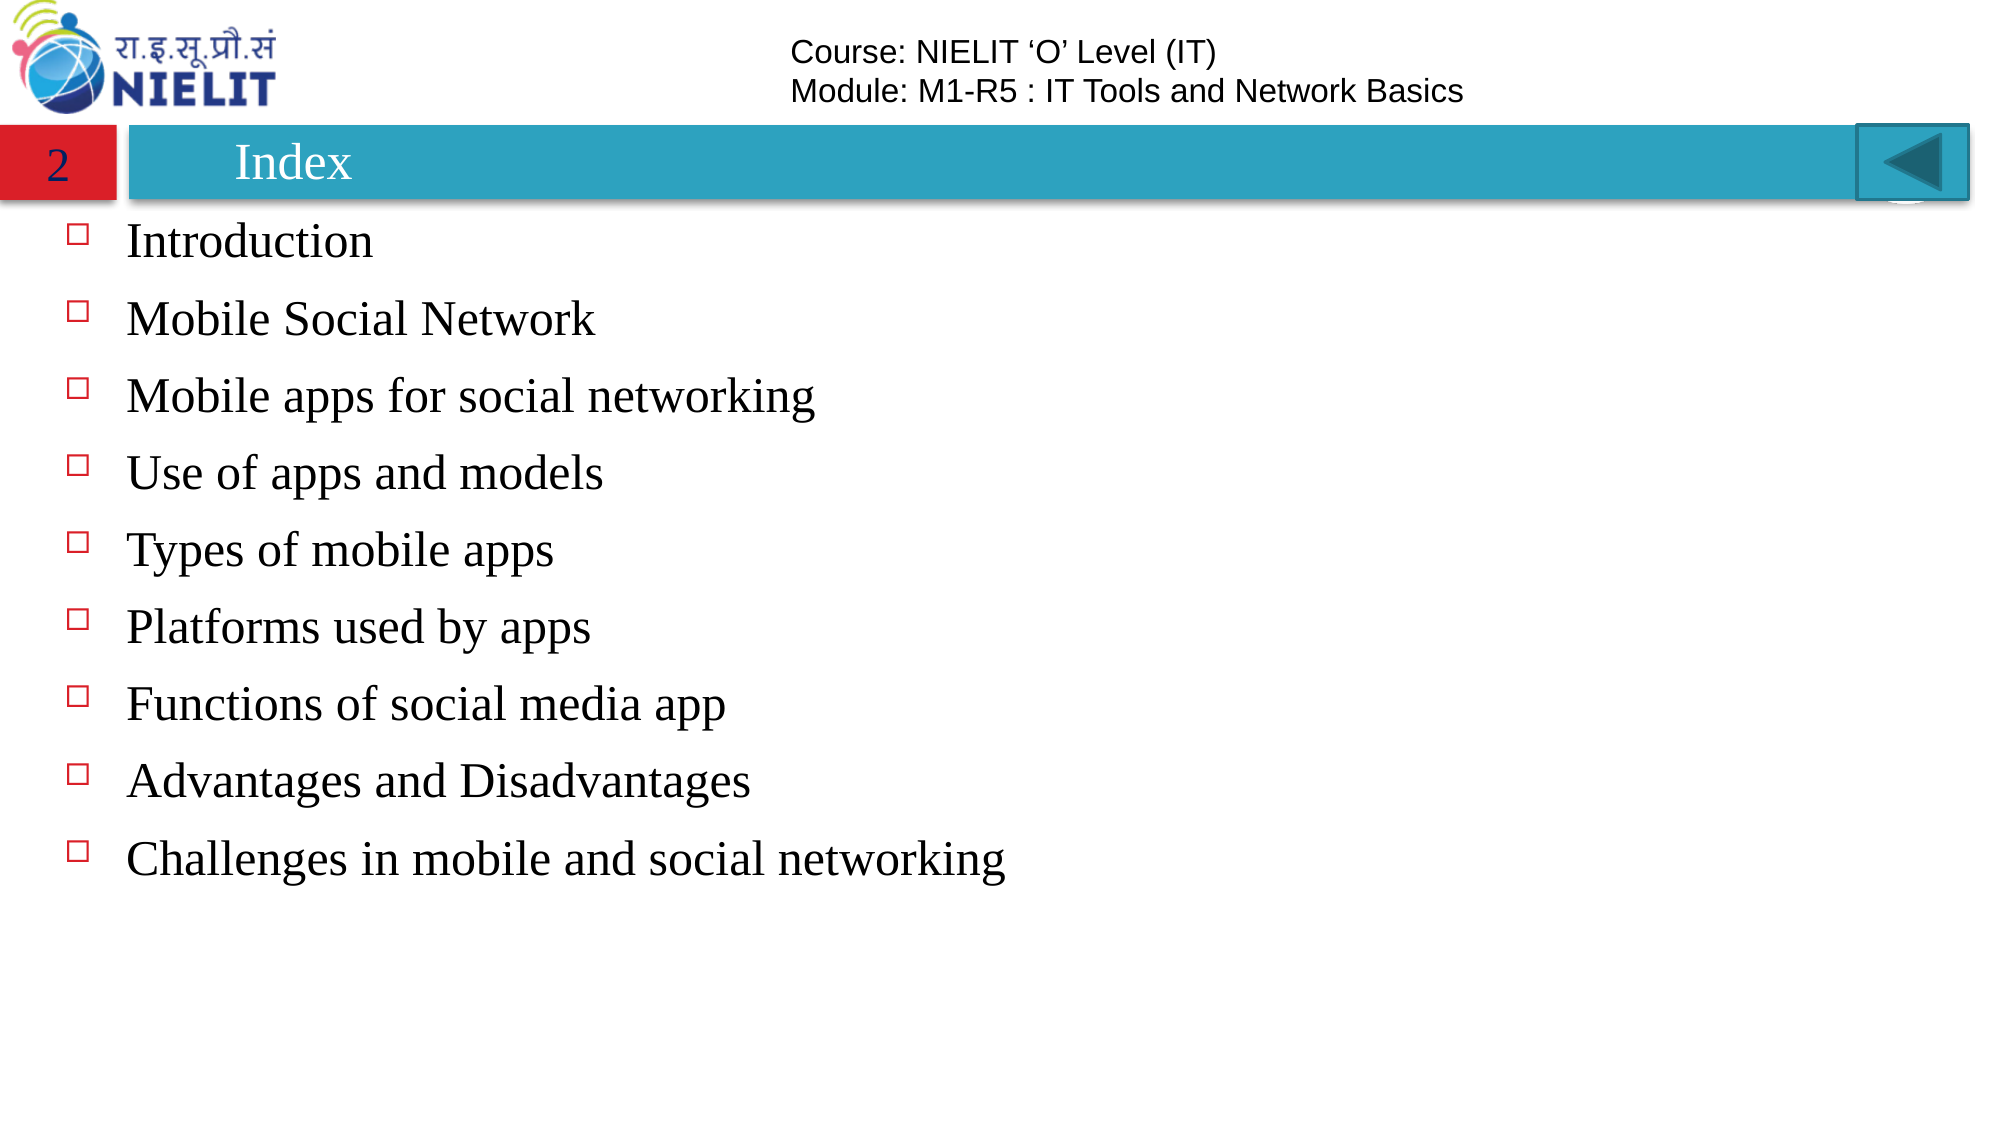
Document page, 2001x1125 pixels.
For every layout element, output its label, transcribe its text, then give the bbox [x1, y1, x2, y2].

slide_number 2 [0, 125, 117, 200]
title Index [216, 125, 1969, 199]
list Introduction Mobile Social Network Mobile apps for social networking Use of apps and models Types of mobile apps Platforms used by apps Functions of social media app Advantages and Disadvantages Challenges in mobile and social networking [46, 199, 1969, 1042]
picture [12, 0, 276, 114]
picture [307, 10, 1891, 121]
